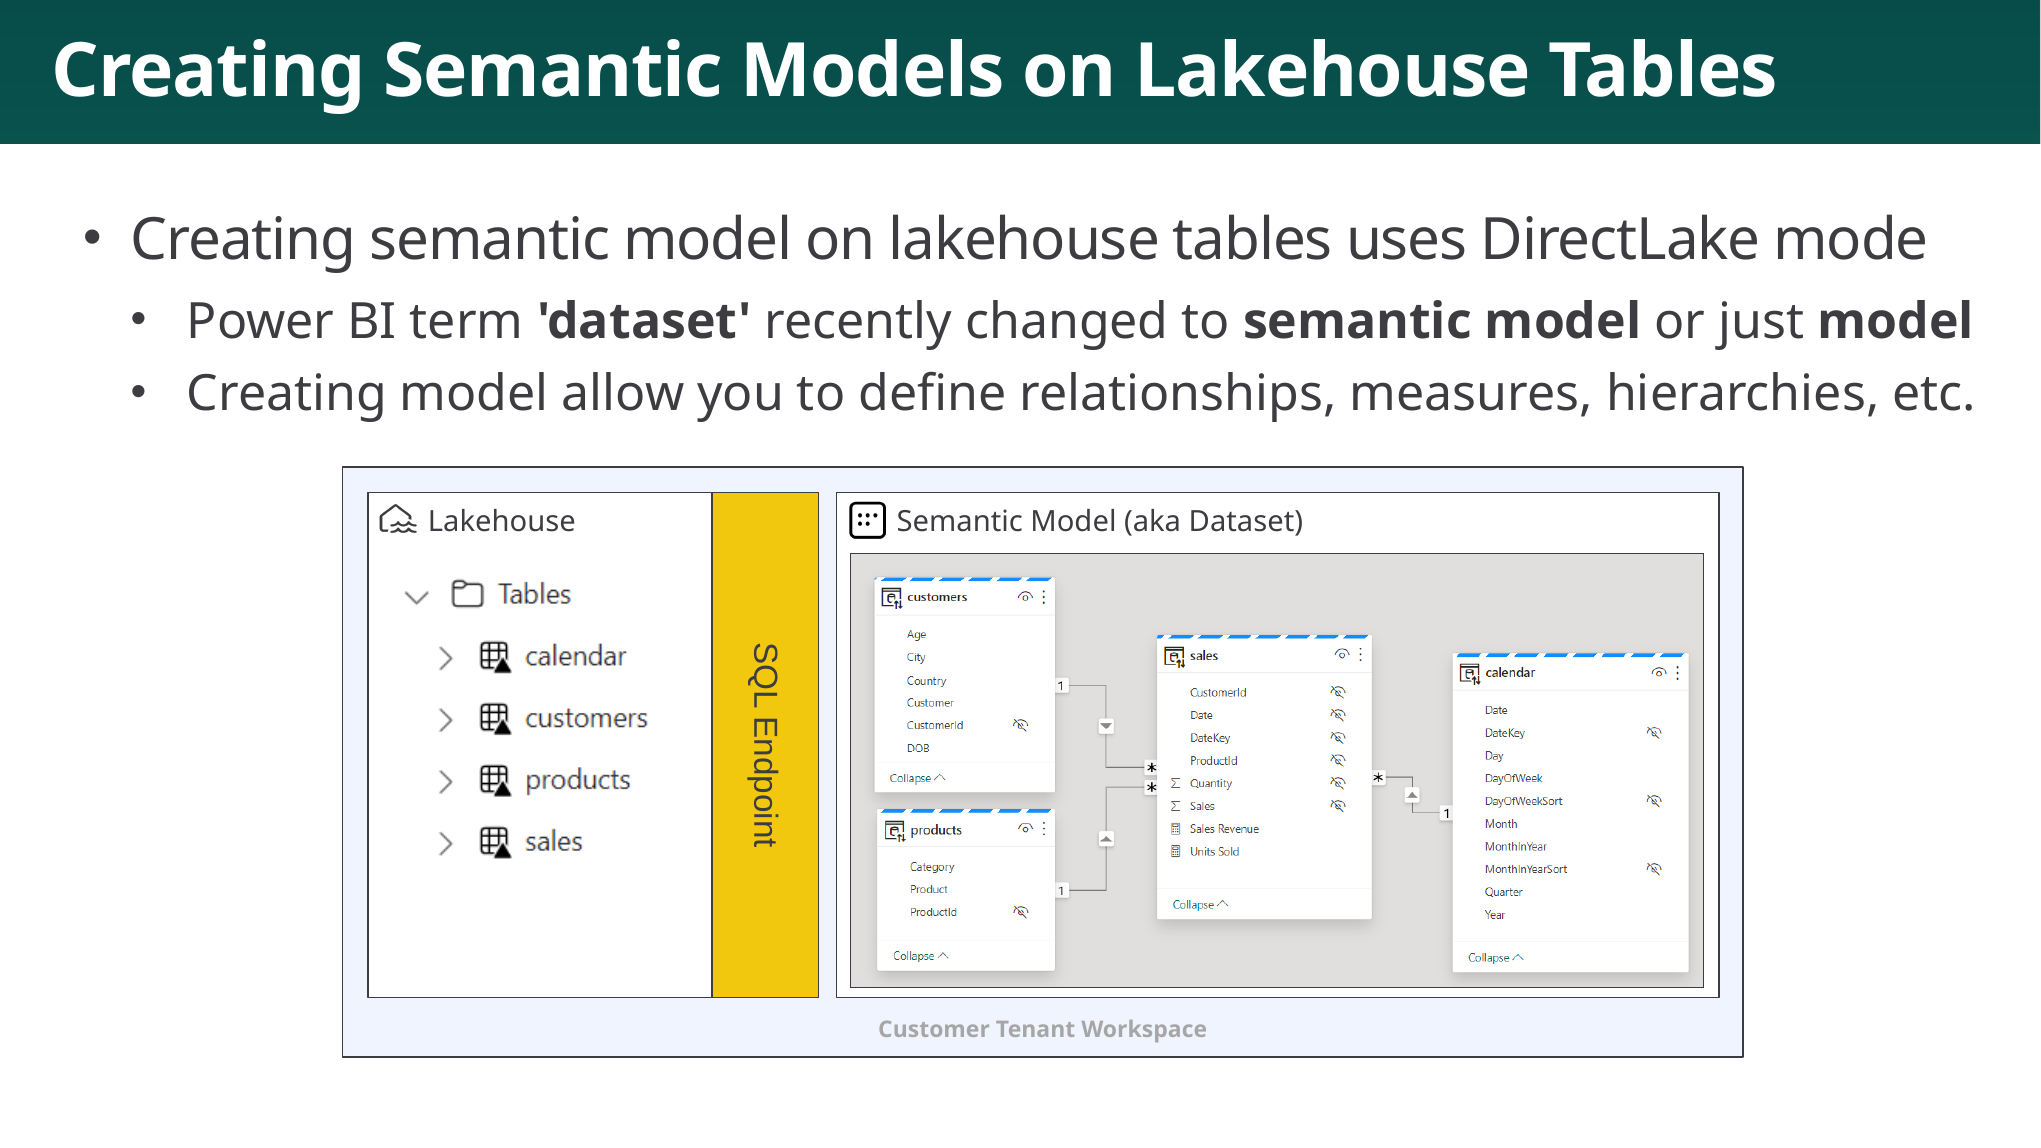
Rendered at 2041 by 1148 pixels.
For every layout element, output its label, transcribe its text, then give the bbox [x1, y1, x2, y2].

text_box SQL Endpoint [711, 492, 819, 998]
title Creating Semantic Models on Lakehouse Tables [51, 31, 1988, 113]
list Creating semantic model on lakehouse tables uses DirectLake mode Power BI term 'dataset' recently changed to semantic model or just model Creating model allow you to define relationships, measures, hierarchies, etc. [83, 201, 1988, 423]
picture [376, 500, 419, 535]
text_box Semantic Model (aka Dataset) [836, 492, 1720, 998]
text_box Customer Tenant Workspace [342, 466, 1744, 1058]
picture [850, 553, 1704, 988]
text_box Lakehouse [367, 492, 711, 998]
picture [845, 496, 890, 543]
picture [388, 555, 690, 871]
